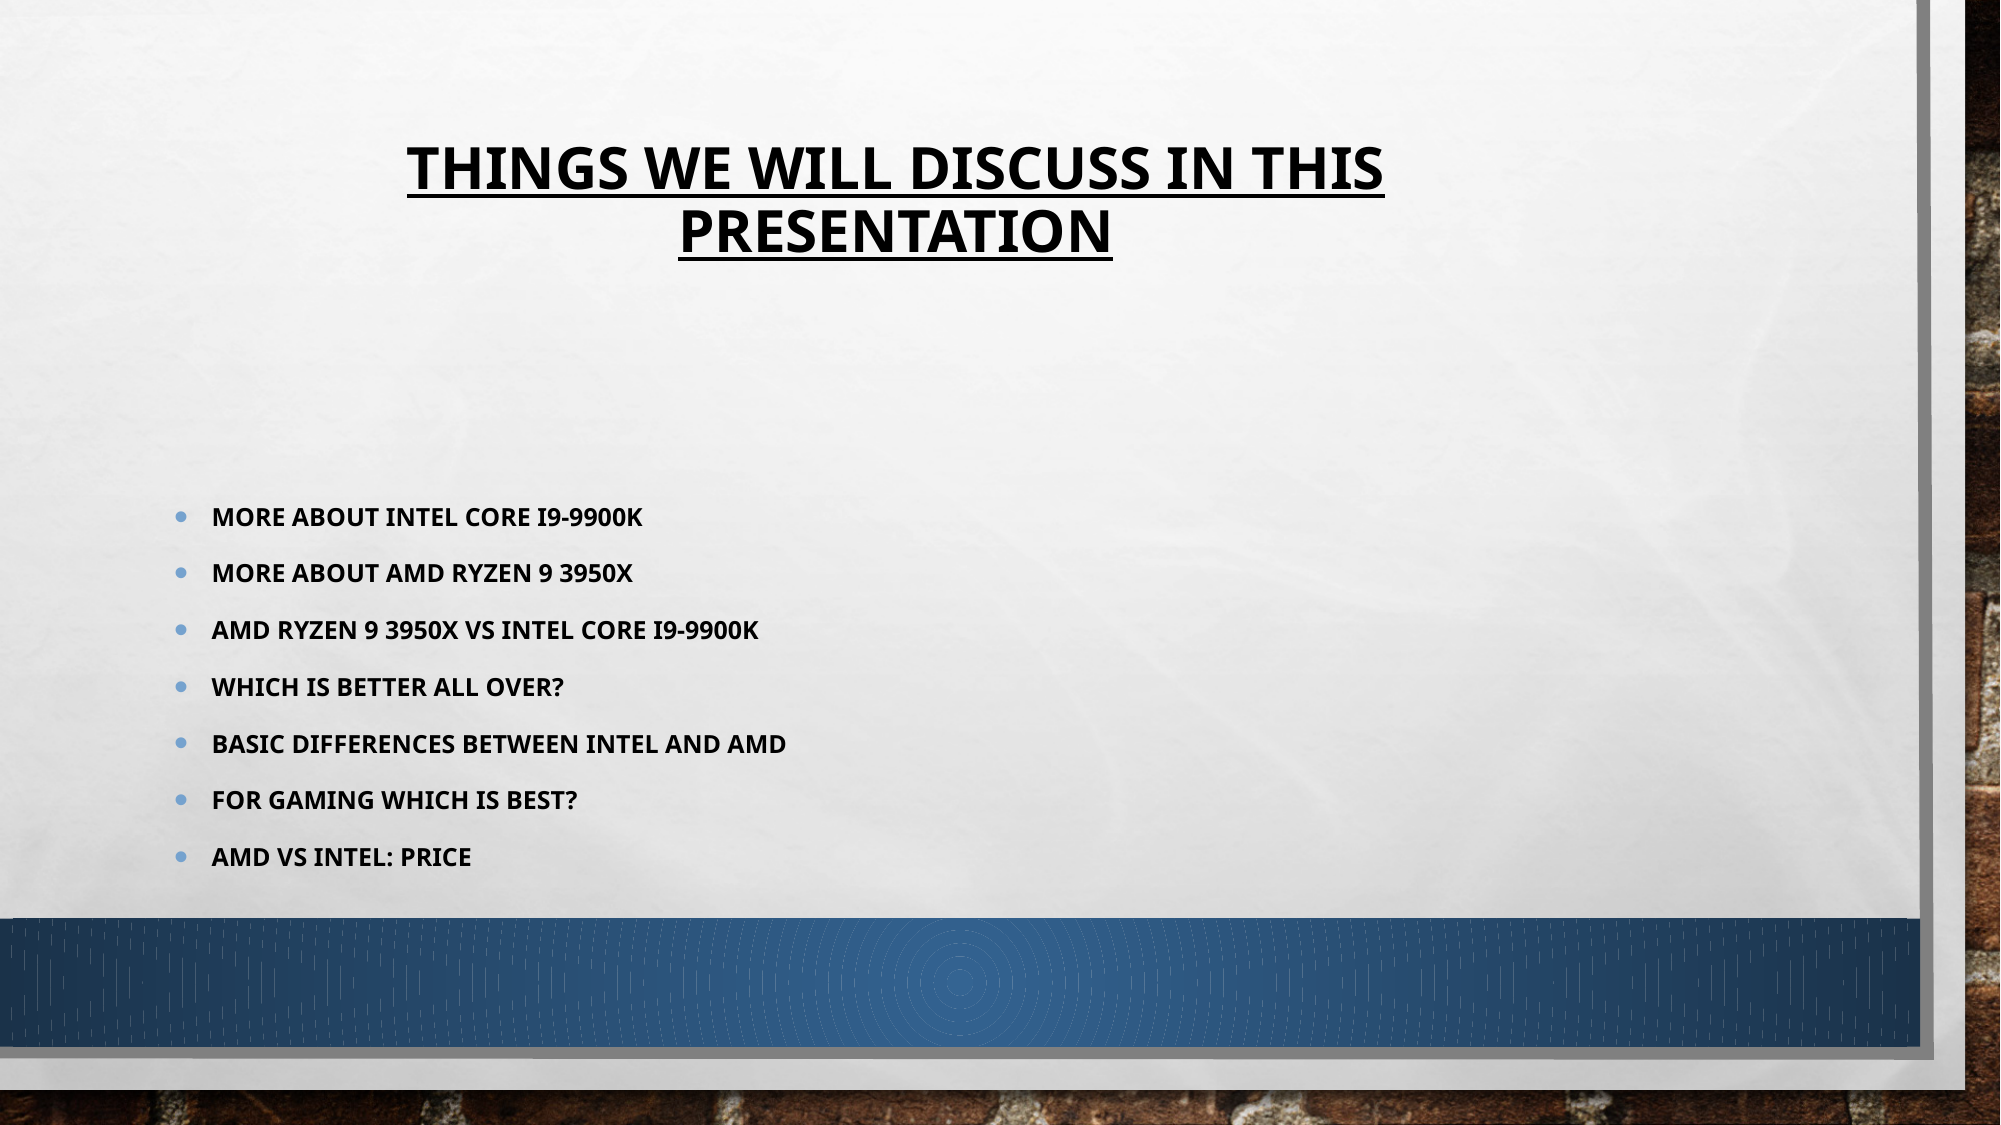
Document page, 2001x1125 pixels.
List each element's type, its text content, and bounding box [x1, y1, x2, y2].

list More about Intel Core i9-9900K More about AMD Ryzen 9 3950X AMD Ryzen 9 3950X vs Intel Core i9-9900K Which is better all over? Basic differences between Intel and AMD For gaming which is best? AMD vs Intel: price [159, 393, 1791, 973]
picture [0, 0, 2000, 1125]
title Things we will discuss in this presentation [177, 106, 1615, 299]
